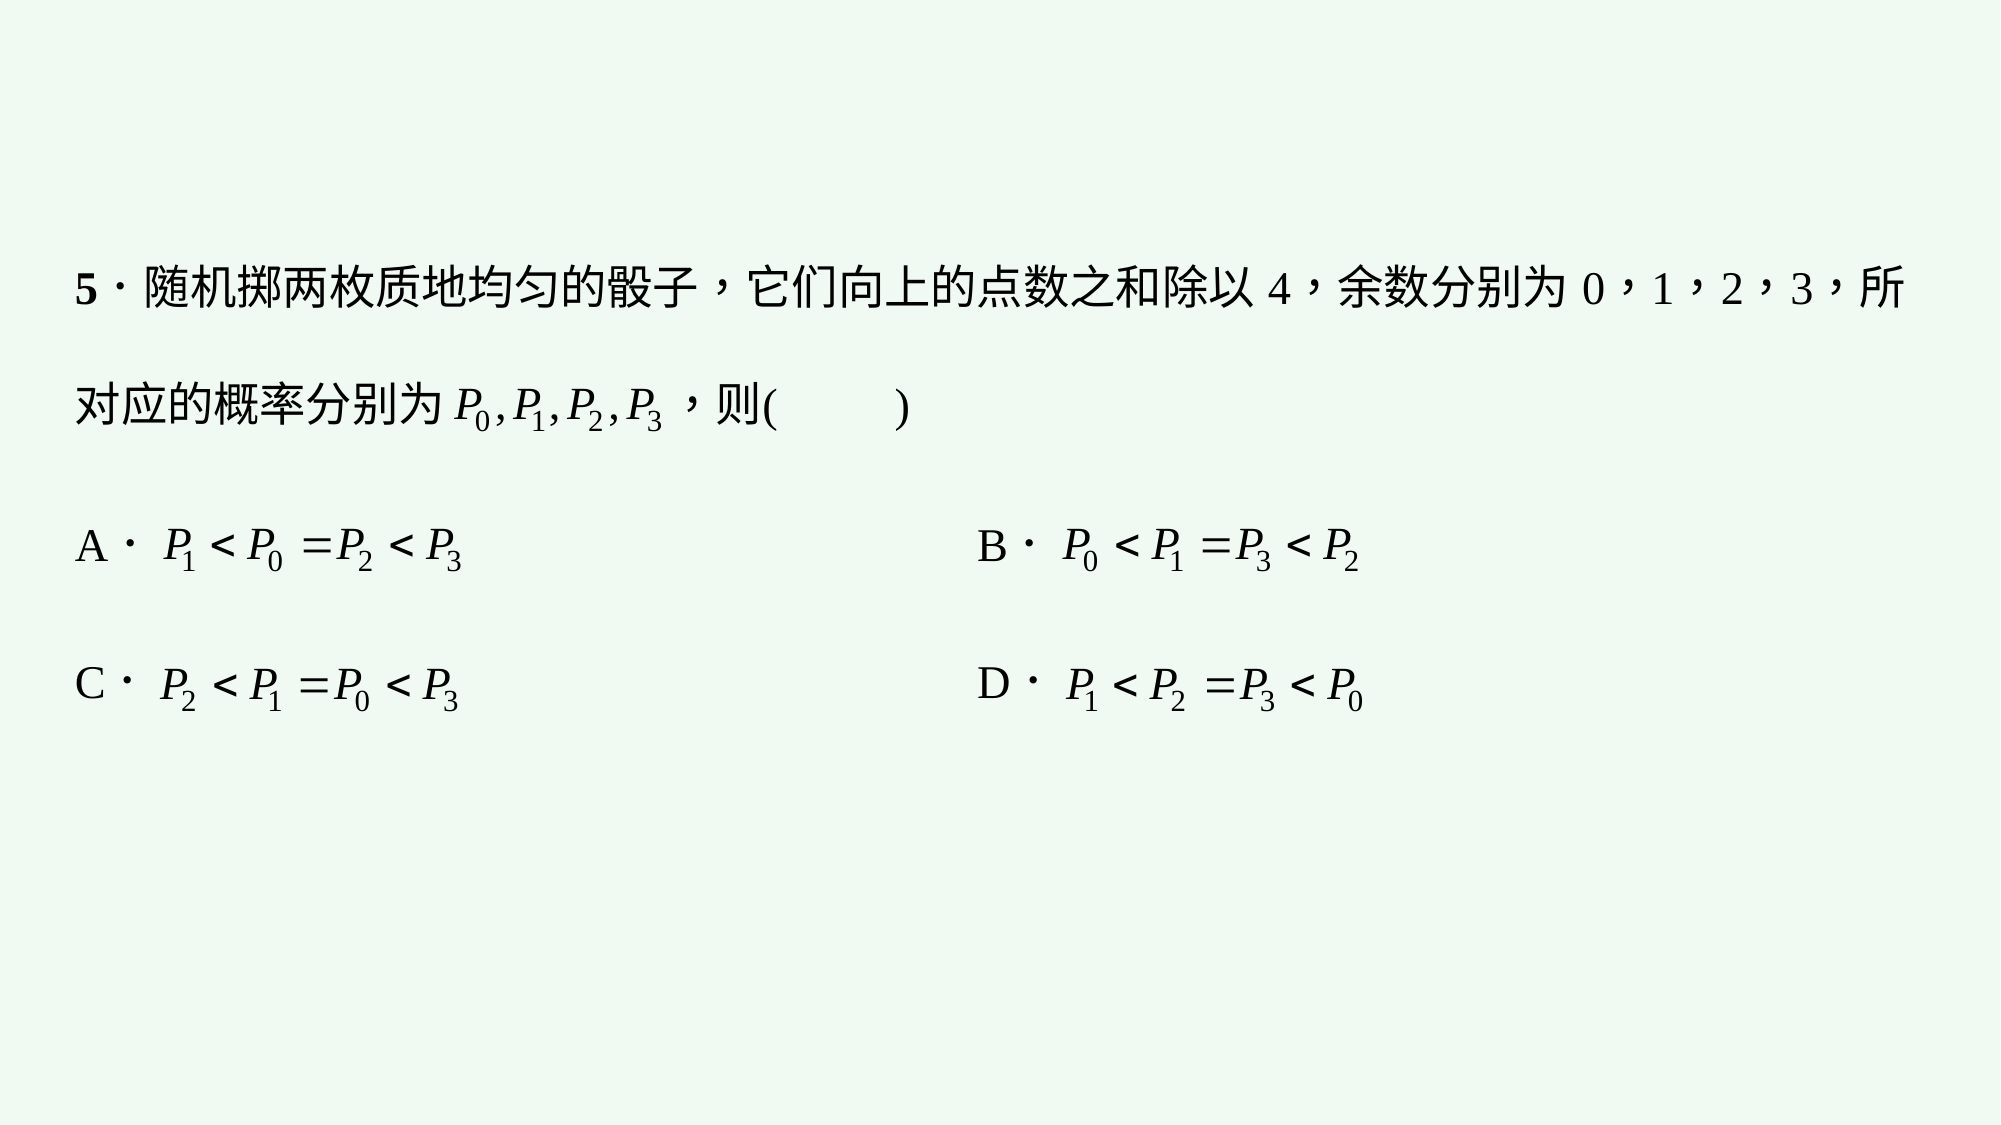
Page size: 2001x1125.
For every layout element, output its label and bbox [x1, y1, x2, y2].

text_box [74, 234, 1907, 825]
